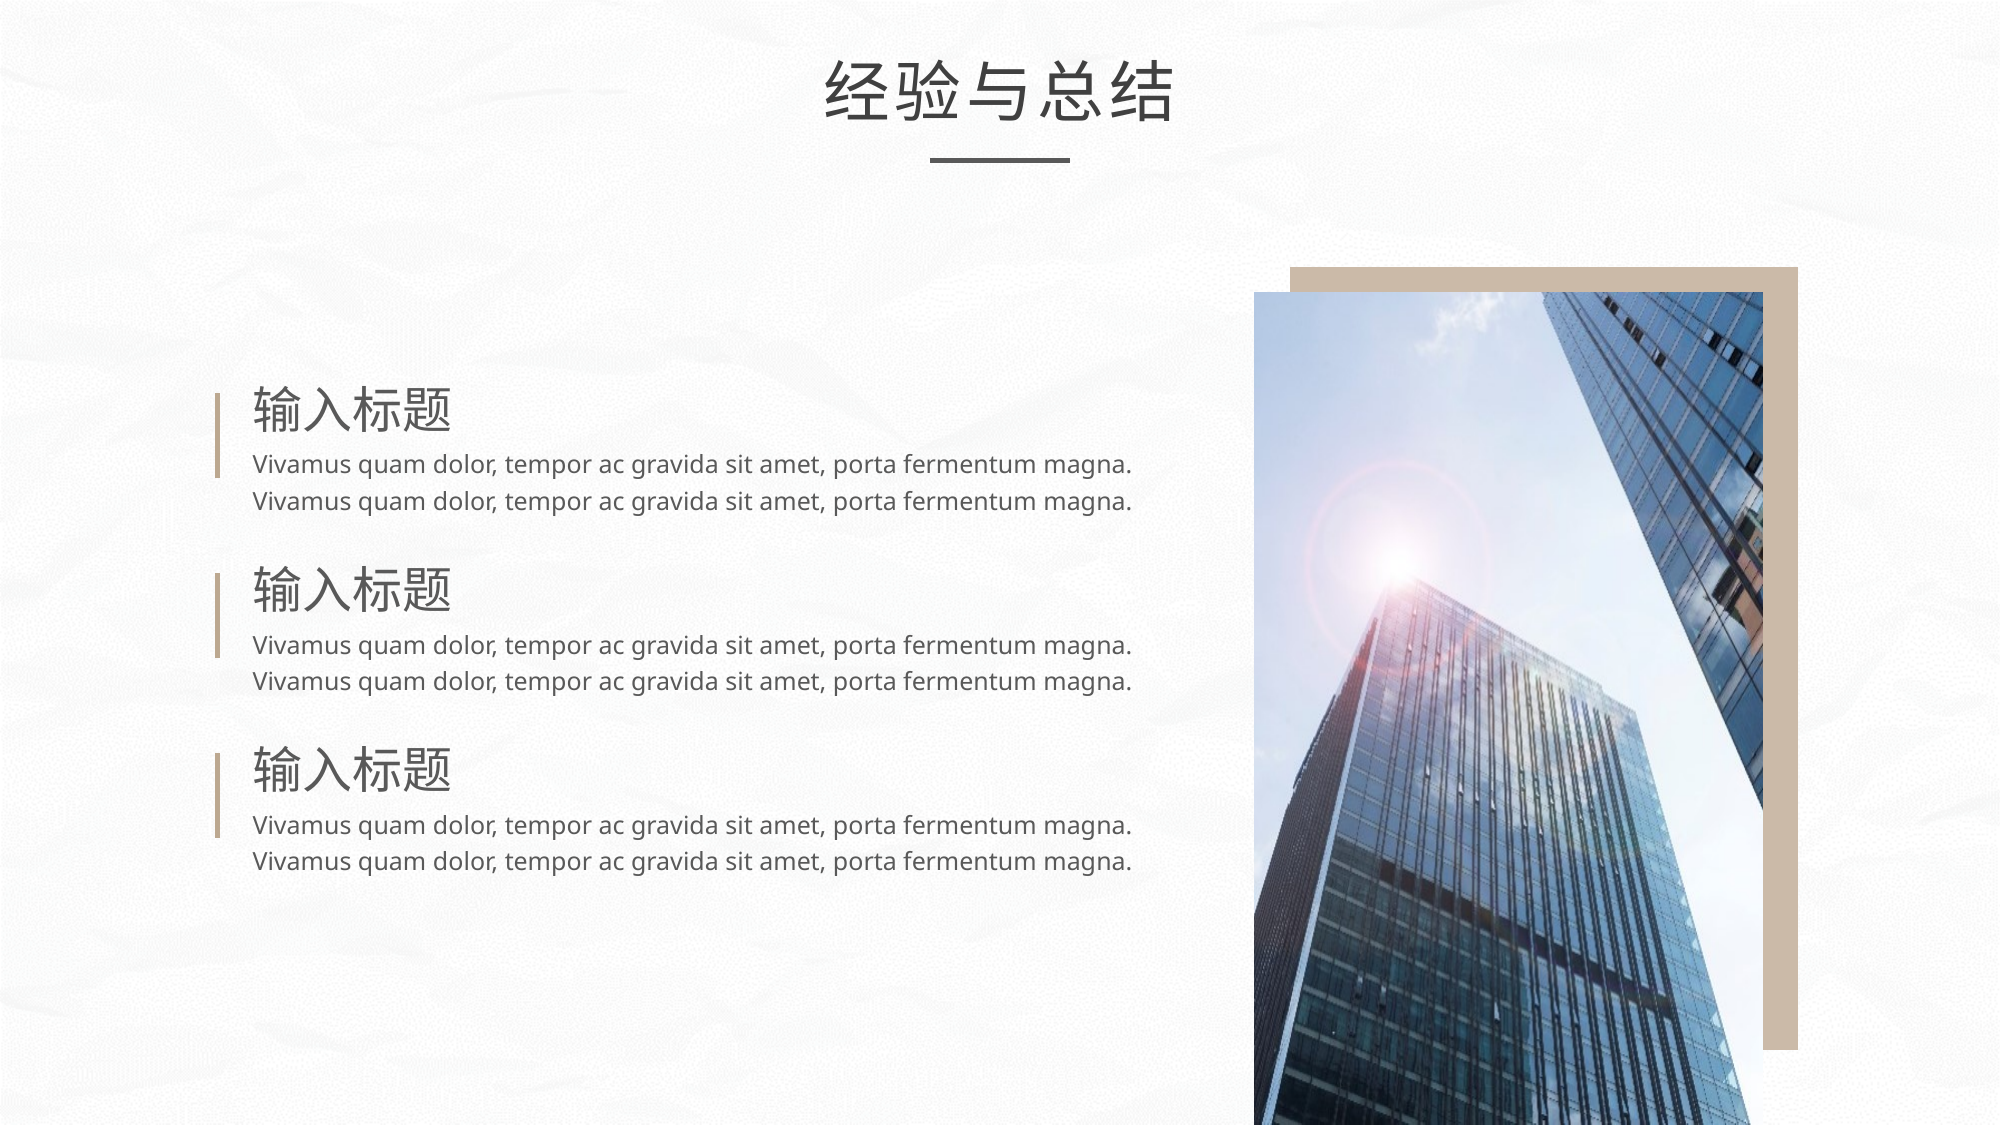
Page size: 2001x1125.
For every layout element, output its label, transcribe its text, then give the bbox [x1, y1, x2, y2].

text_box [1289, 266, 1799, 1051]
text_box Vivamus quam dolor, tempor ac gravida sit amet, porta fermentum magna. Vivamus quam dolor, tempor ac gravida sit amet, porta fermentum magna. [237, 615, 1188, 703]
text_box Vivamus quam dolor, tempor ac gravida sit amet, porta fermentum magna. Vivamus quam dolor, tempor ac gravida sit amet, porta fermentum magna. [237, 795, 1188, 883]
text_box Vivamus quam dolor, tempor ac gravida sit amet, porta fermentum magna. Vivamus quam dolor, tempor ac gravida sit amet, porta fermentum magna. [237, 435, 1188, 523]
text_box 输入标题 [237, 539, 1215, 627]
text_box 输入标题 [237, 719, 1215, 807]
text_box 输入标题 [237, 359, 1215, 447]
picture [1254, 292, 1763, 1125]
text_box 经验与总结 [717, 44, 1283, 136]
